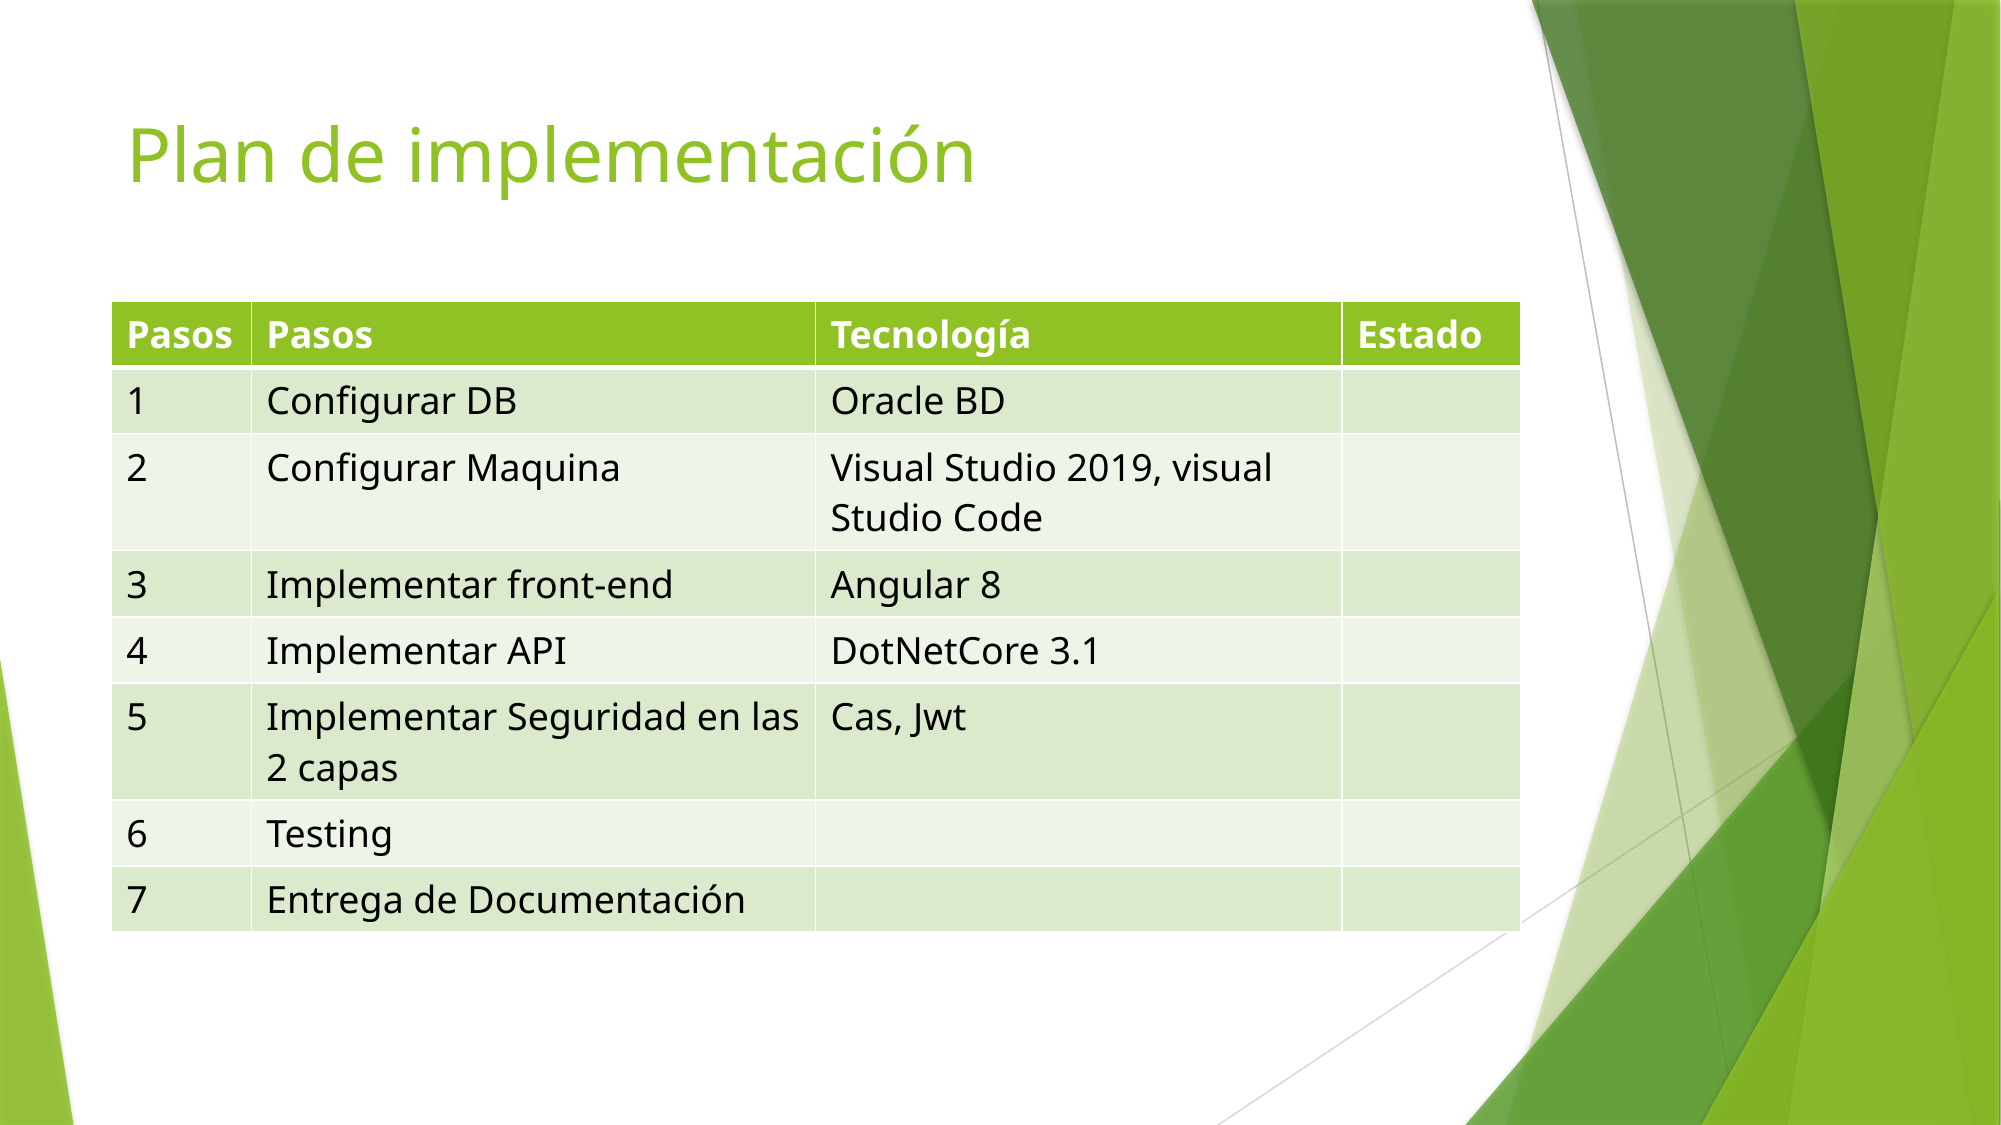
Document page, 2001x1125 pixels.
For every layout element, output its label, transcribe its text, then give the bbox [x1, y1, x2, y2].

table_cell Configurar Maquina [252, 434, 815, 550]
table_cell [1343, 867, 1520, 931]
table_cell 5 [112, 684, 251, 799]
table_header Estado [1343, 302, 1520, 365]
table_cell 6 [112, 801, 251, 865]
table_cell 4 [112, 618, 251, 682]
table_cell Oracle BD [816, 370, 1341, 433]
table_cell 7 [112, 867, 251, 931]
table_cell [816, 801, 1341, 865]
table_cell Testing [252, 801, 815, 865]
table_cell DotNetCore 3.1 [816, 618, 1341, 682]
table_header Pasos [252, 302, 815, 365]
table_cell Visual Studio 2019, visual Studio Code [816, 434, 1341, 550]
table_cell Implementar API [252, 618, 815, 682]
table_cell [816, 867, 1341, 931]
table_cell [1343, 434, 1520, 550]
table_cell [1343, 370, 1520, 433]
table_cell Angular 8 [816, 551, 1341, 616]
table_header Pasos [112, 302, 251, 365]
table_cell 2 [112, 434, 251, 550]
title Plan de implementación [111, 99, 1522, 300]
table_header Tecnología [816, 302, 1341, 365]
table_cell Entrega de Documentación [252, 867, 815, 931]
table_cell Implementar Seguridad en las 2 capas [252, 684, 815, 799]
table_cell [1343, 801, 1520, 865]
table_cell Cas, Jwt [816, 684, 1341, 799]
table_cell Implementar front-end [252, 551, 815, 616]
table_cell 3 [112, 551, 251, 616]
table_cell [1343, 684, 1520, 799]
table_cell [1343, 618, 1520, 682]
table_cell [1343, 551, 1520, 616]
table_cell Configurar DB [252, 370, 815, 433]
table_cell 1 [112, 370, 251, 433]
